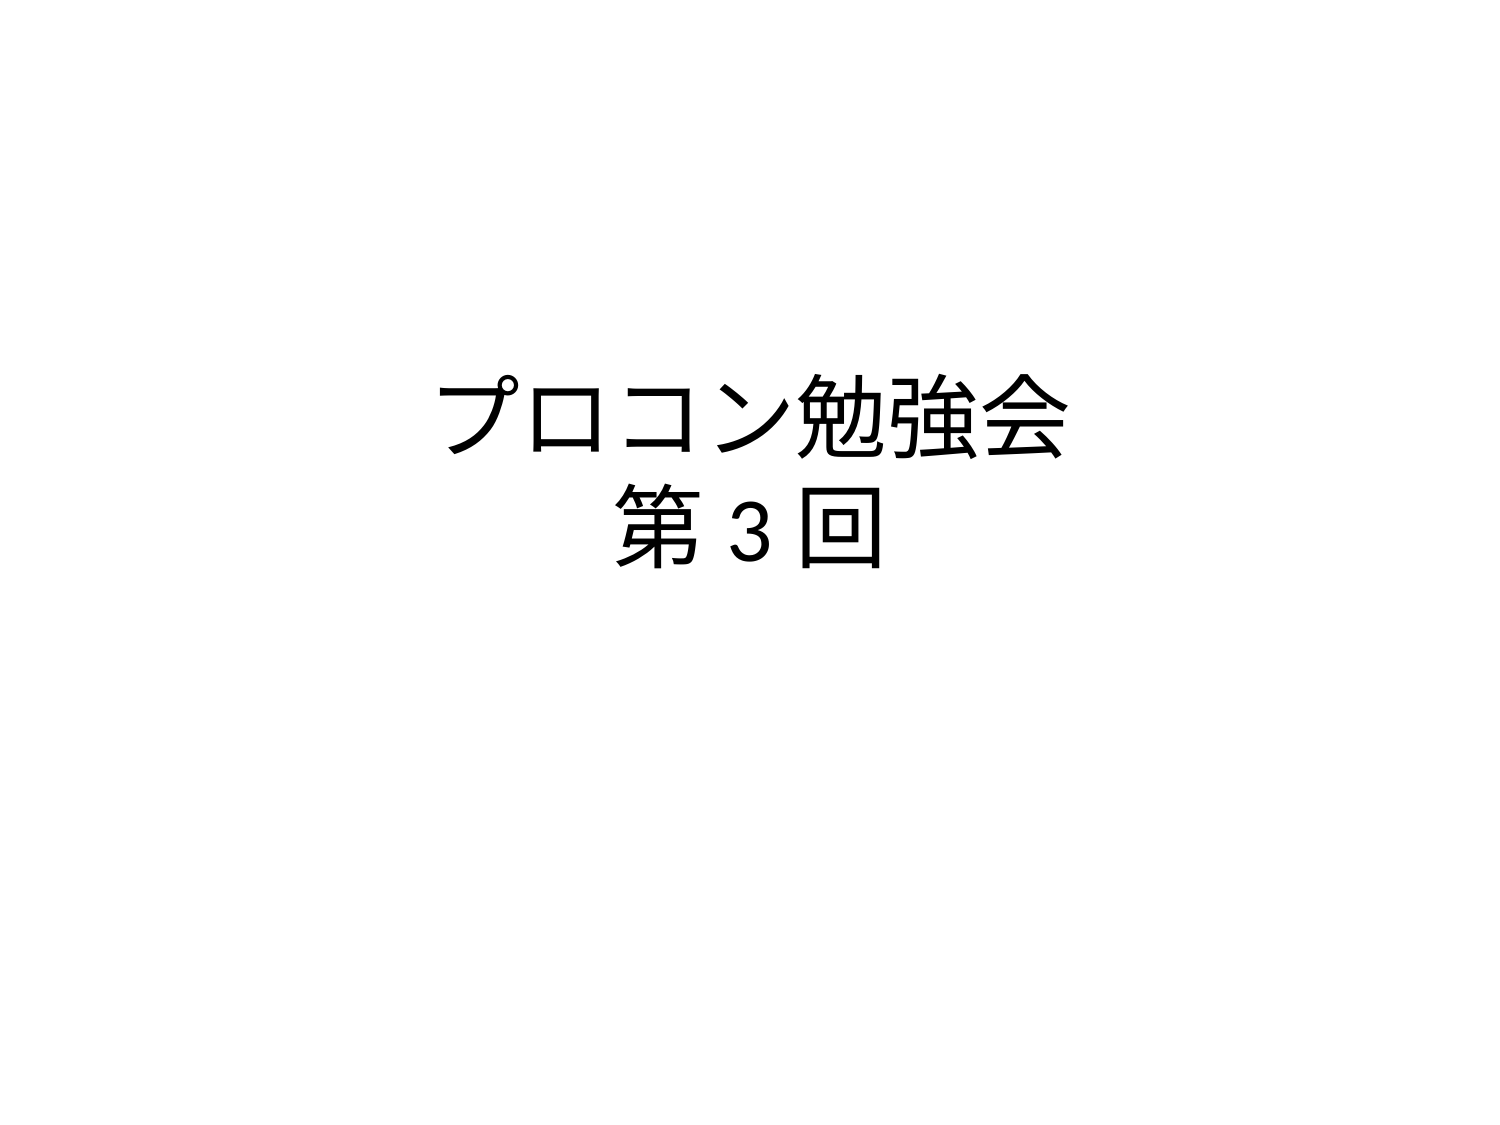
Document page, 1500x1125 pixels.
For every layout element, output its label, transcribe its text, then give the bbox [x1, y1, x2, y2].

title プロコン勉強会 第3回 [112, 349, 1388, 591]
